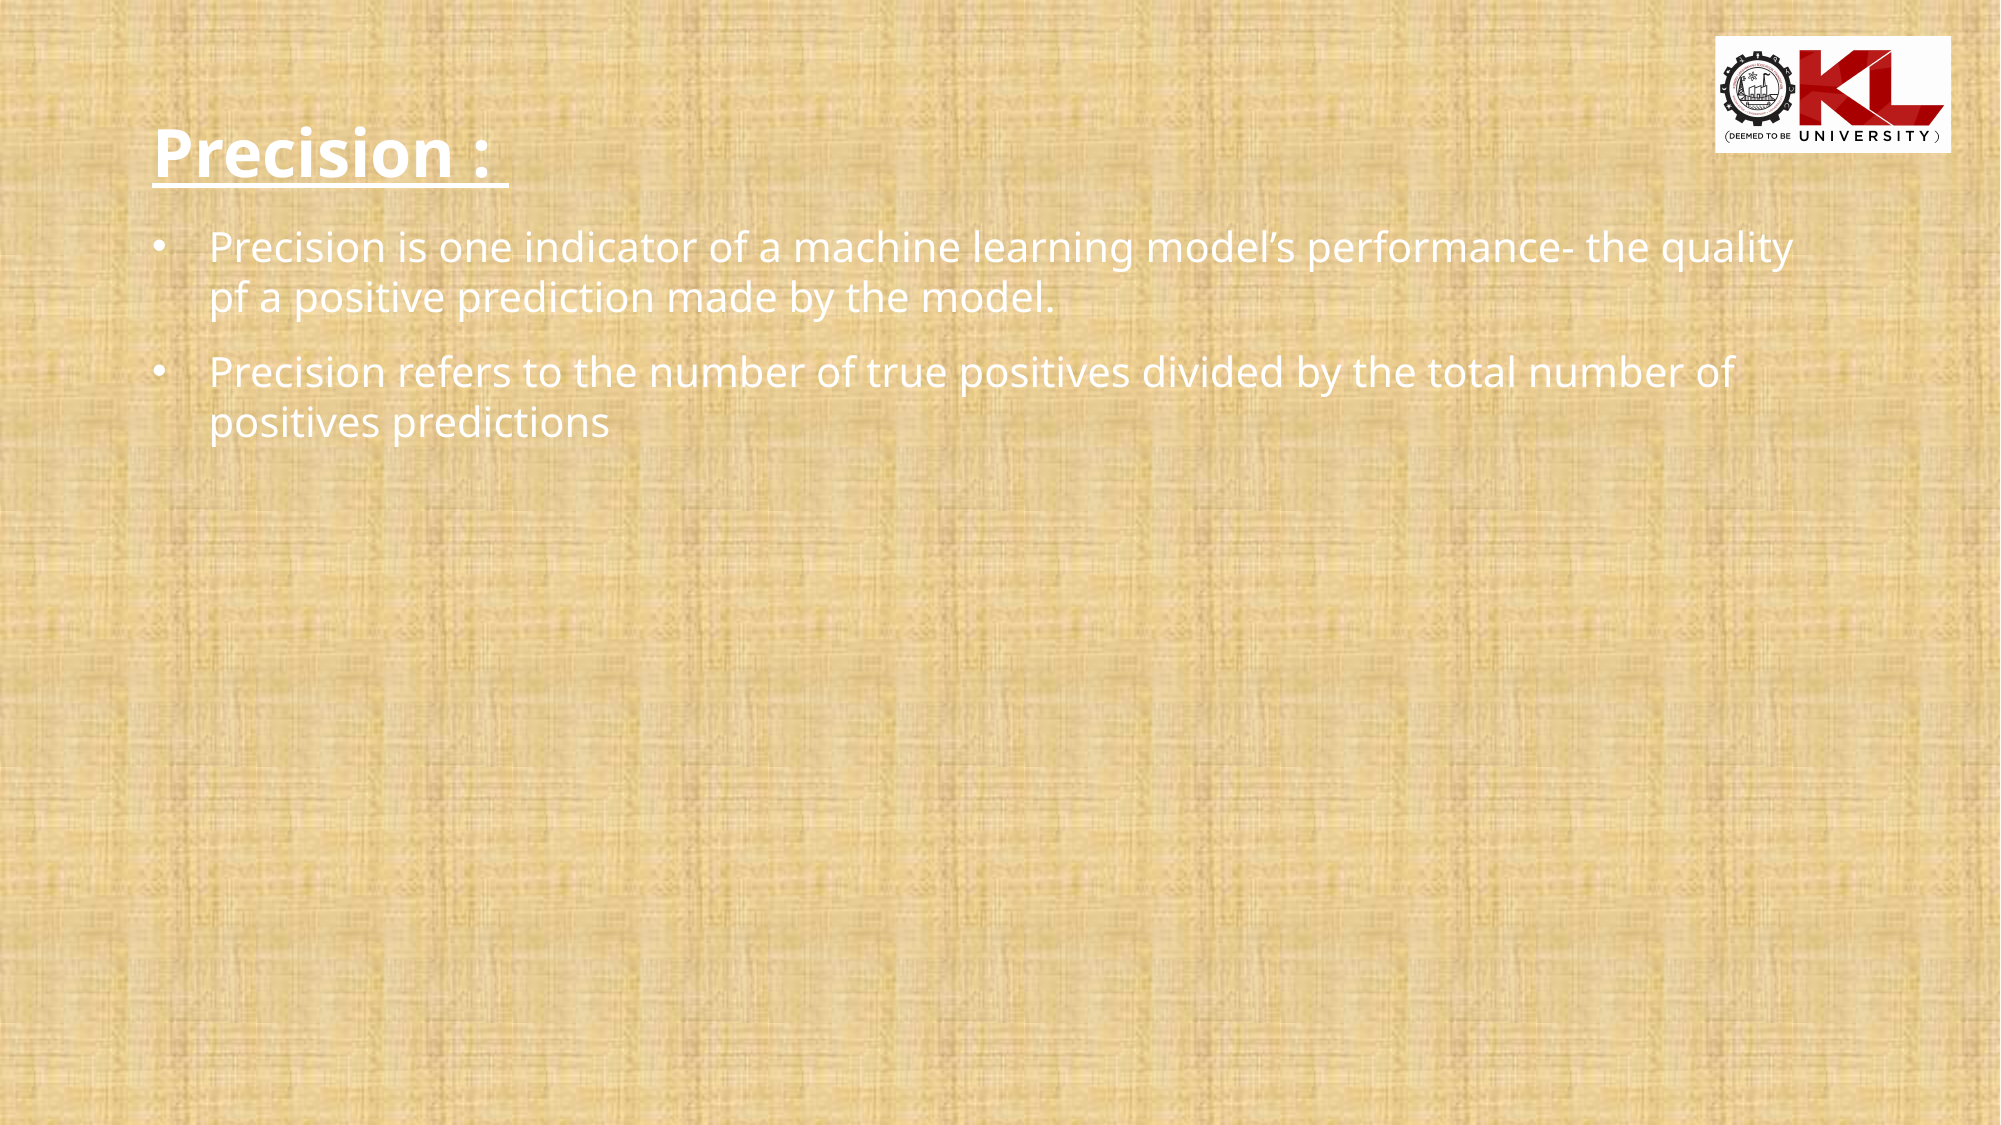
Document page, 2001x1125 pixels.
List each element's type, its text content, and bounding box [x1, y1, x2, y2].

text_box Precision : [137, 103, 1138, 199]
picture [0, 0, 2001, 1125]
